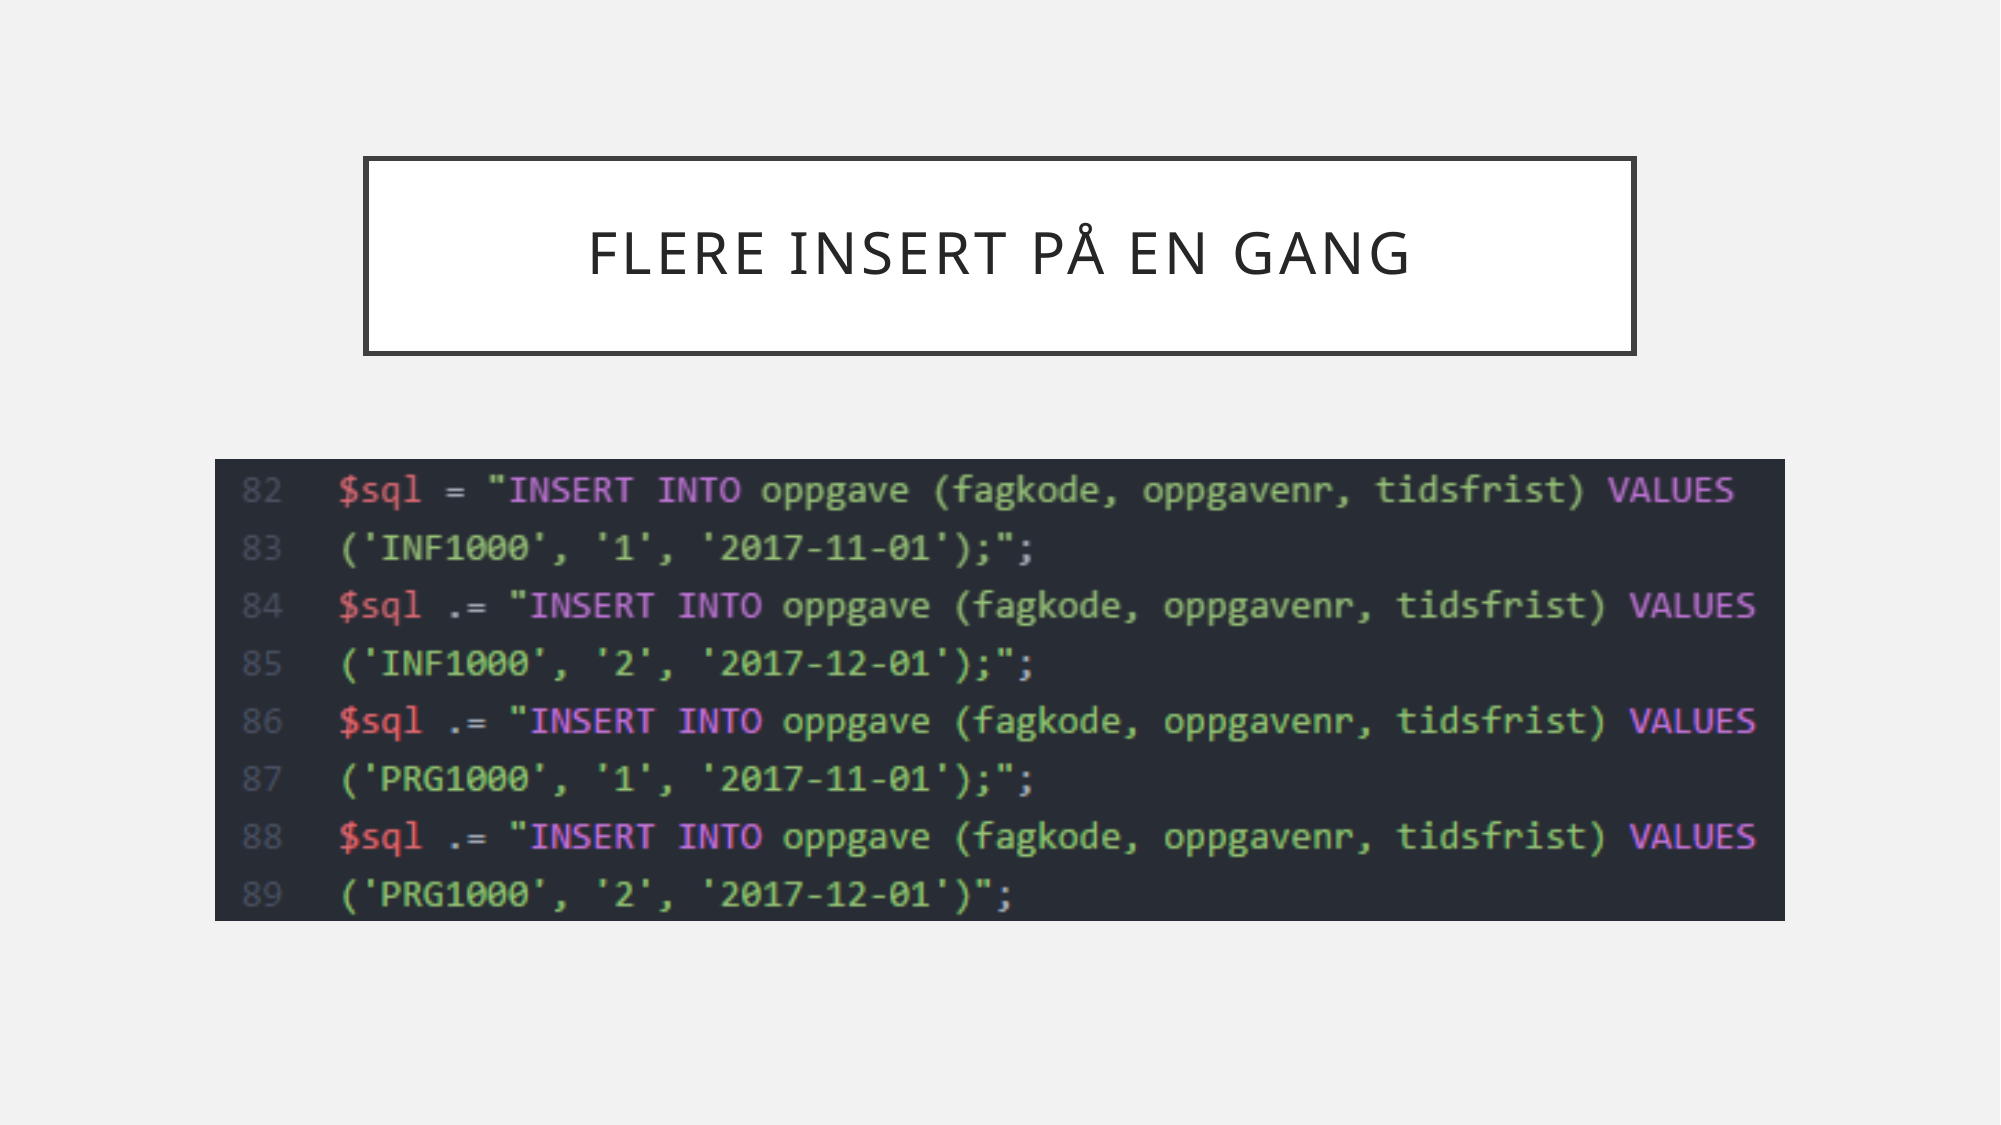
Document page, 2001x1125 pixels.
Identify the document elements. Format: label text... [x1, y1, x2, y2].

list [215, 459, 1785, 921]
title FLERE INSERT PÅ EN GANG [363, 156, 1637, 356]
